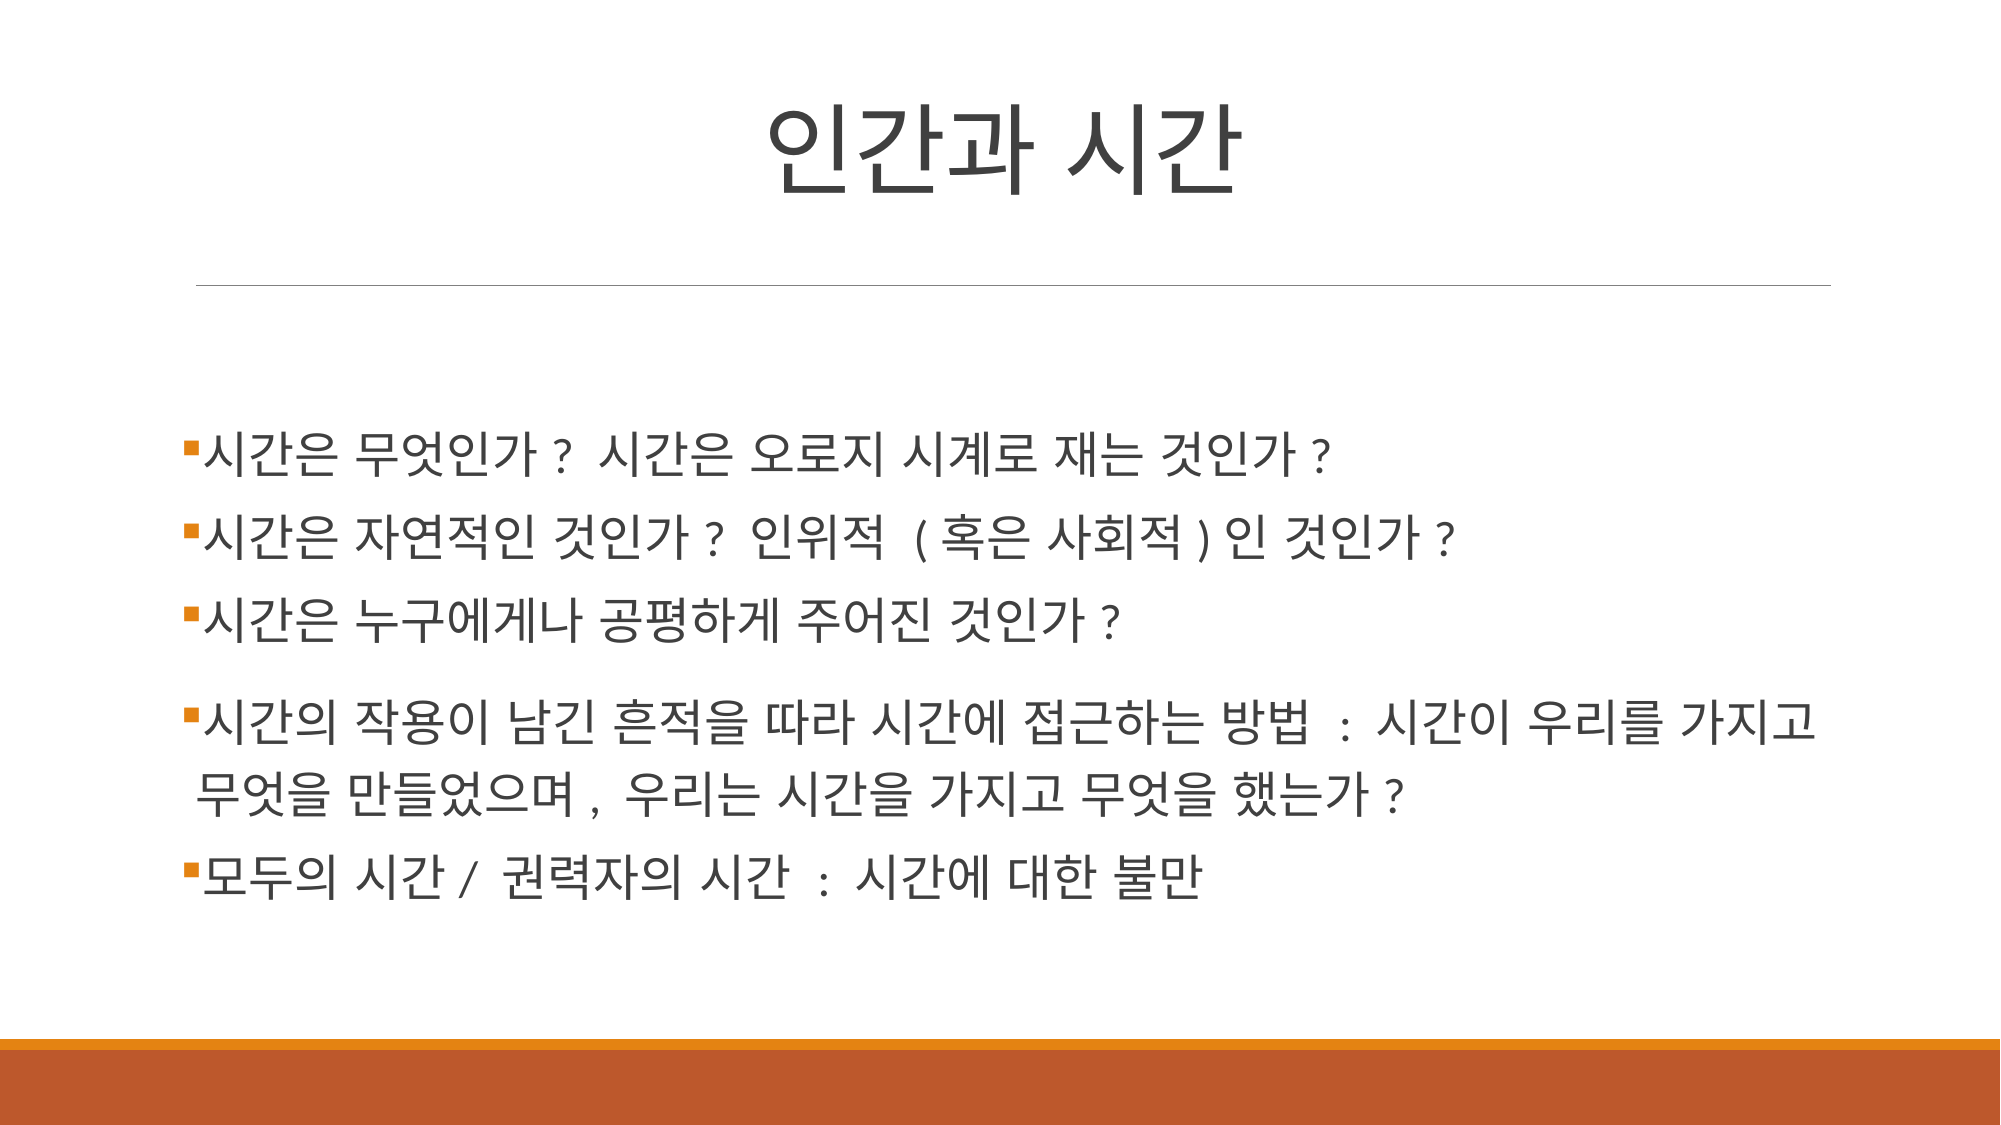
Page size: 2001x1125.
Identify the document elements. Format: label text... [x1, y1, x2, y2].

list 시간은 무엇인가? 시간은 오로지 시계로 재는 것인가? 시간은 자연적인 것인가? 인위적 (혹은 사회적)인 것인가? 시간은 누구에게나 공평하게 주어진 것인가? 시간의 작용이 남긴 흔적을 따라 시간에 접근하는 방법 : 시간이 우리를 가지고 무엇을 만들었으며, 우리는 시간을 가지고 무엇을 했는가? 모두의 시간/ 권력자의 시간 : 시간에 대한 불만 [180, 422, 1830, 963]
title 인간과 시간 [180, 47, 1830, 216]
